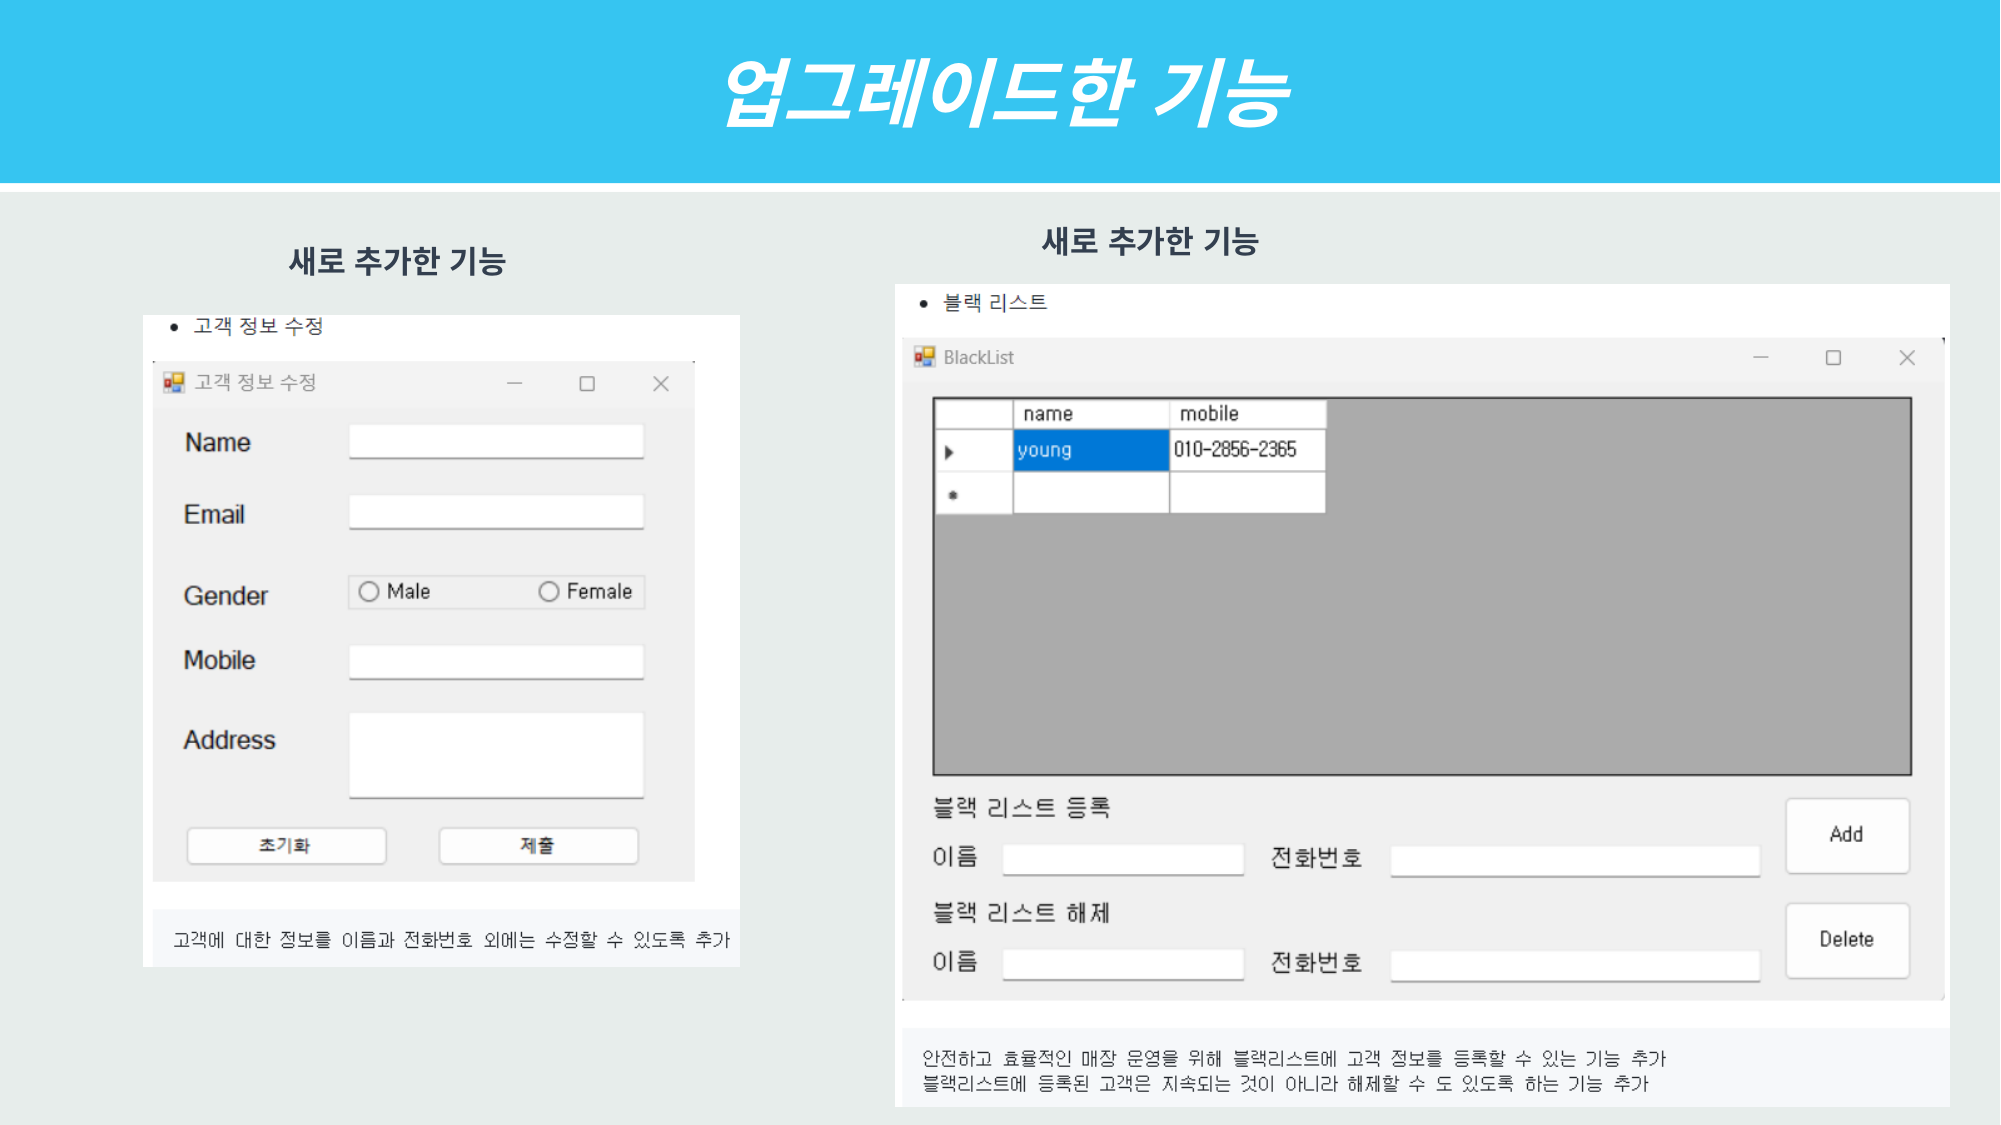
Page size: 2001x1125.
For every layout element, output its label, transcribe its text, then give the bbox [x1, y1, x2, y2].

text_box 업그레이드한 기능 [0, 0, 2000, 184]
picture [895, 284, 1950, 1107]
text_box 새로 추가한 기능 [898, 196, 1405, 267]
picture [143, 315, 740, 968]
text_box 새로 추가한 기능 [144, 216, 651, 288]
